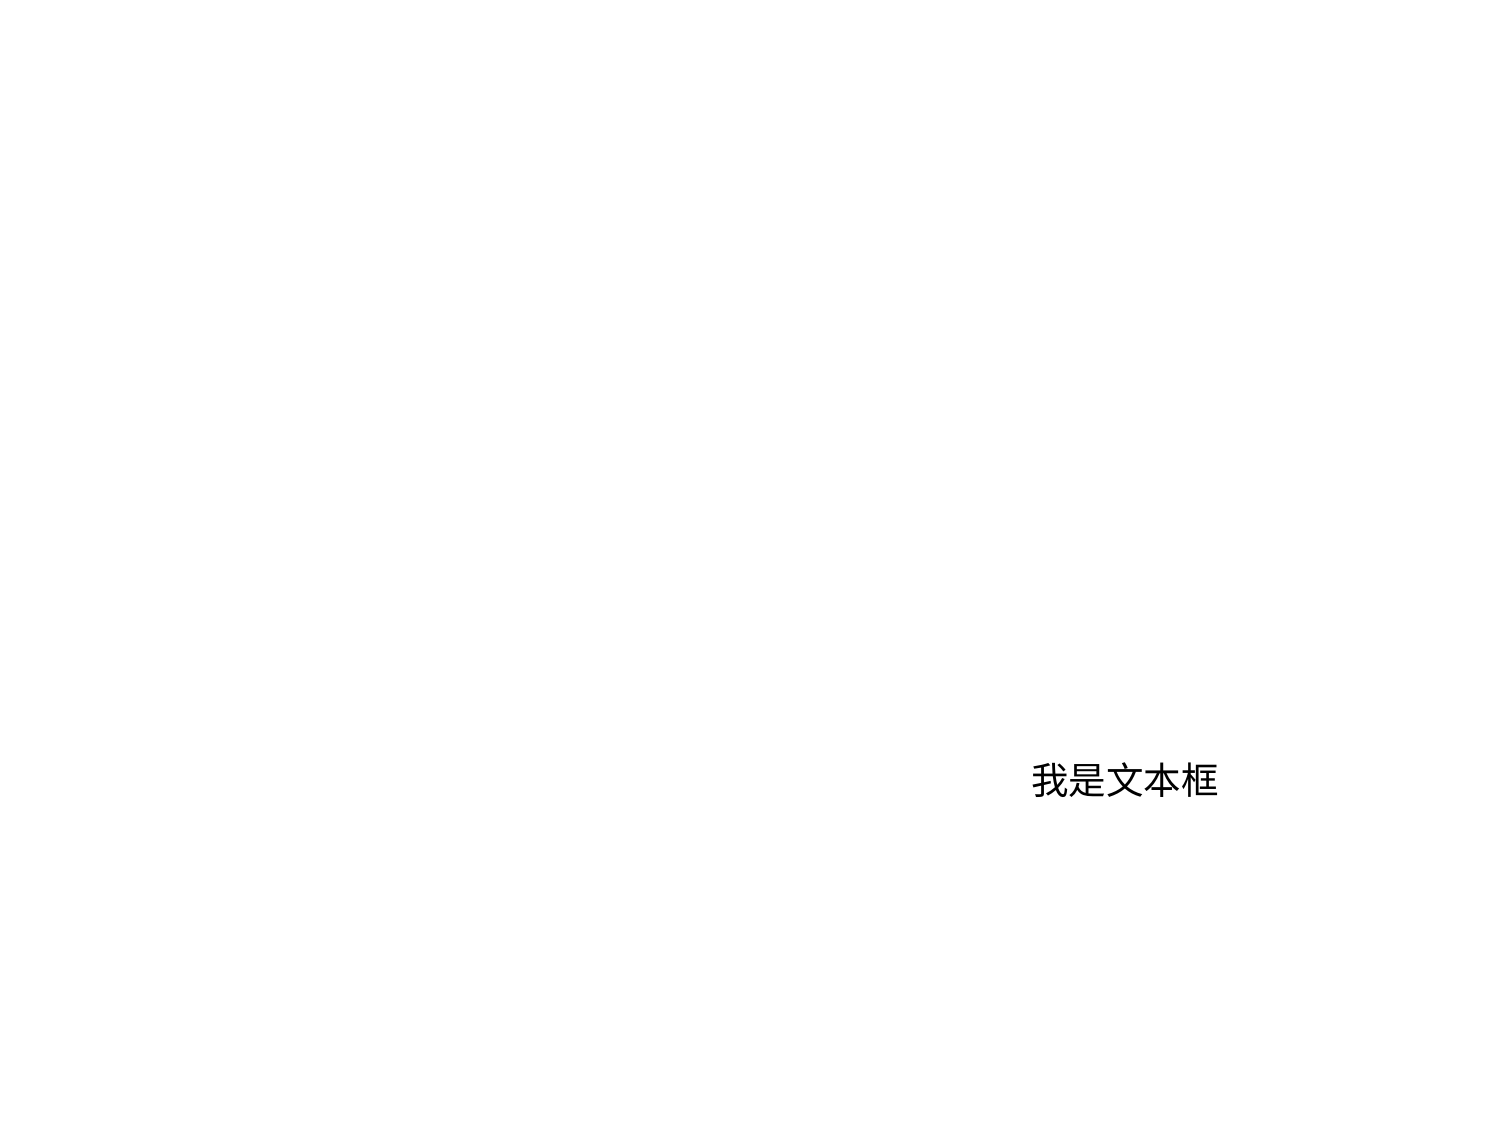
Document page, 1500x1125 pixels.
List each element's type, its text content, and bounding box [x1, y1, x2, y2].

text_box 我是文本框 [1016, 749, 1234, 810]
